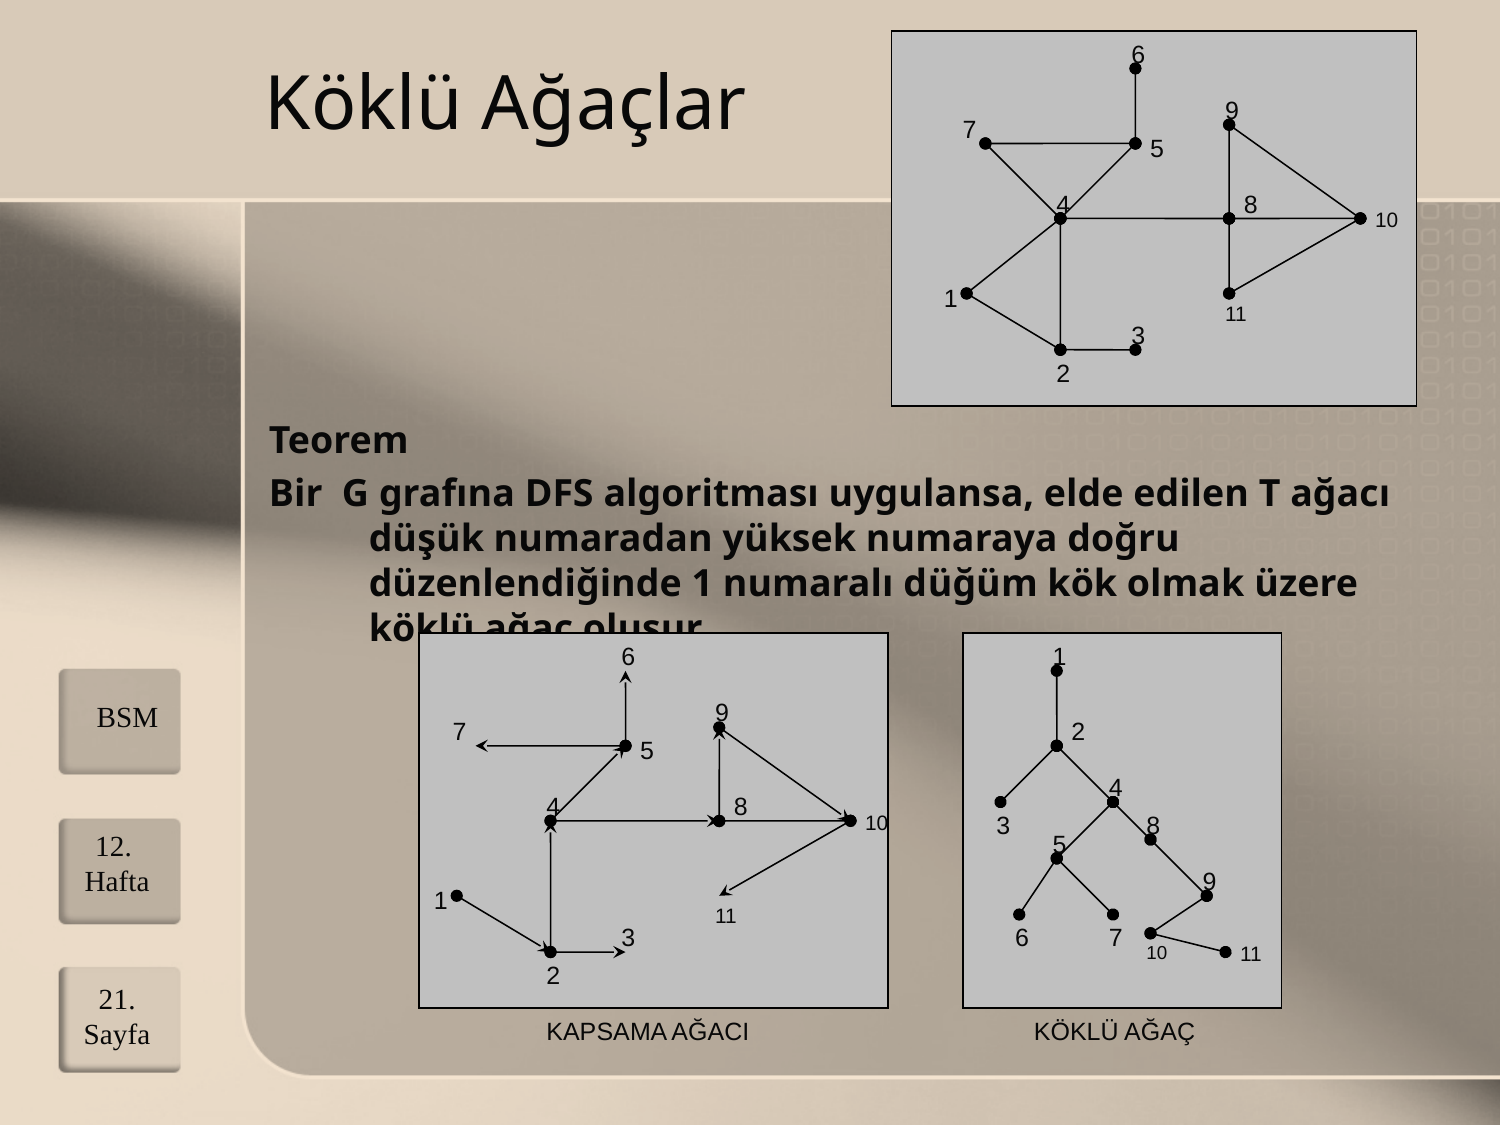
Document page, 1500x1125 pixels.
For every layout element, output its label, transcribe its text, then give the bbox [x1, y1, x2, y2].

title Köklü Ağaçlar [249, 12, 1462, 188]
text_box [419, 633, 1282, 1065]
text_box BSM [81, 691, 176, 742]
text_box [891, 30, 1417, 407]
list Teorem Bir G grafına DFS algoritması uygulansa, elde edilen T ağacı düşük numaradan yüksek numaraya doğru düzenlendiğinde 1 numaralı düğüm kök olmak üzere köklü ağaç oluşur. [253, 408, 1467, 1017]
text_box 21. Sayfa [58, 972, 176, 1067]
text_box 12. Hafta [58, 820, 176, 926]
